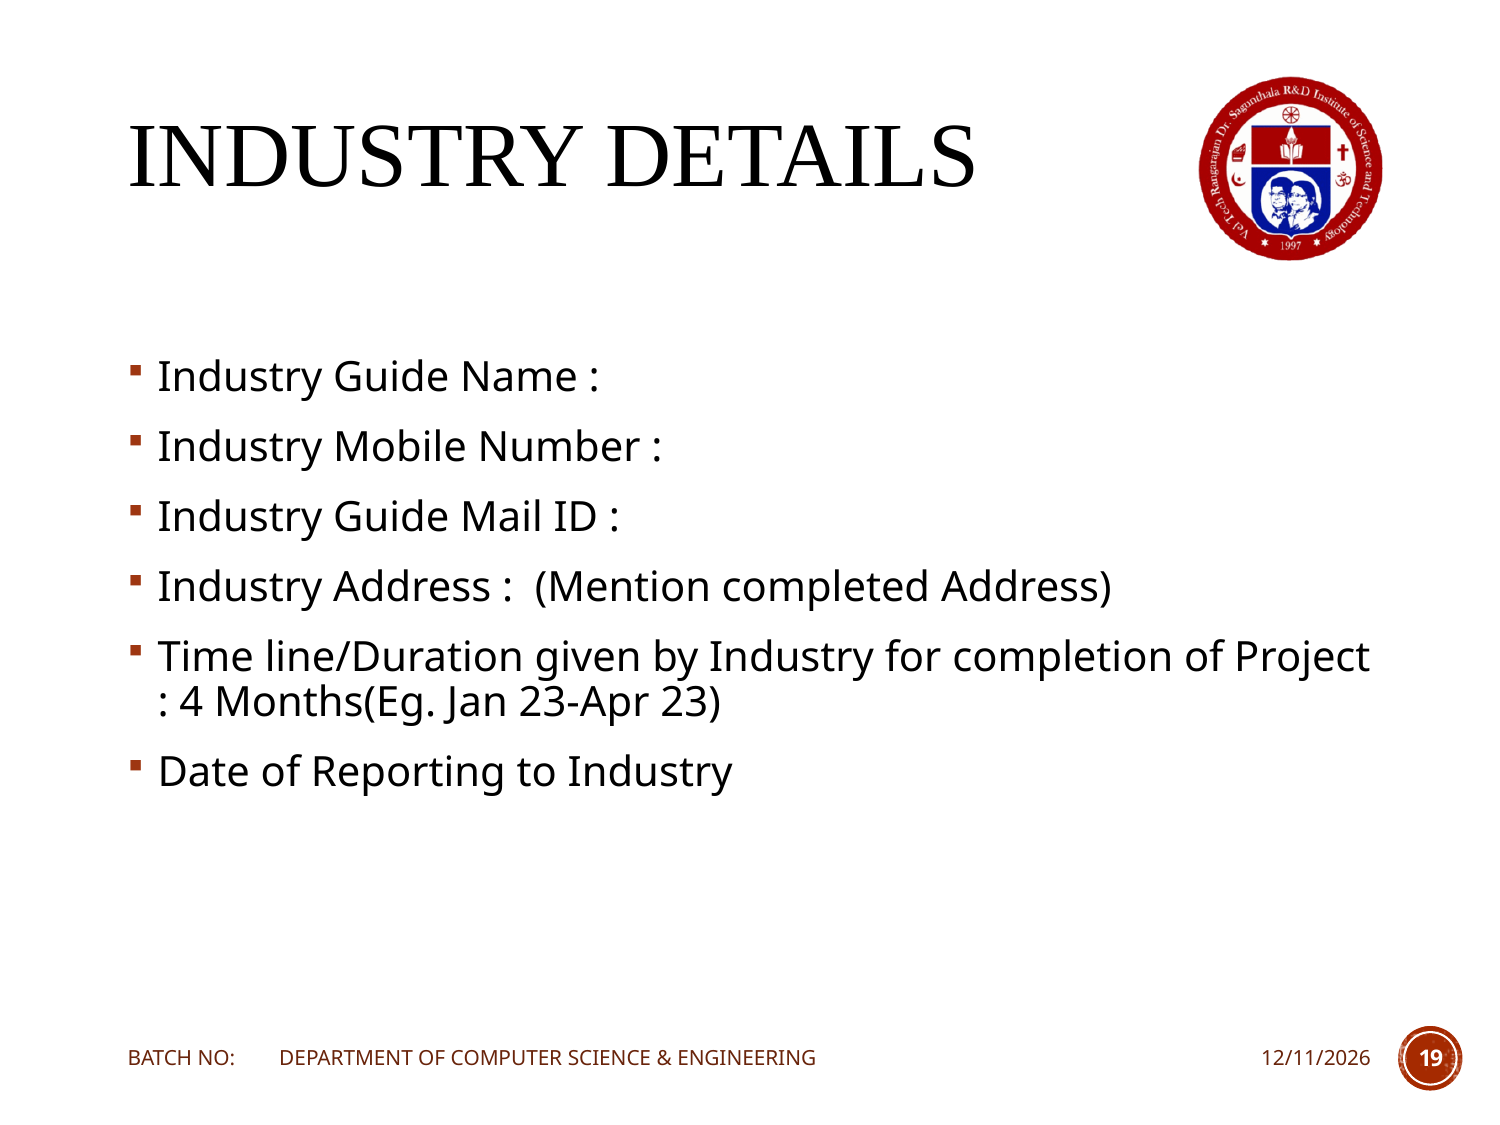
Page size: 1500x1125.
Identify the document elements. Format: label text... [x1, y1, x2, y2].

title INDUSTRY DETAILS [112, 79, 1388, 344]
list Industry Guide Name : Industry Mobile Number : Industry Guide Mail ID : Industry Address : (Mention completed Address) Time line/Duration given by Industry for completion of Project : 4 Months(Eg. Jan 23-Apr 23) Date of Reporting to Industry [112, 348, 1388, 1013]
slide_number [982, 1028, 1386, 1089]
footer BATCH NO: DEPARTMENT OF COMPUTER SCIENCE & ENGINEERING [112, 1028, 891, 1089]
slide_number 19 [1391, 1028, 1471, 1089]
